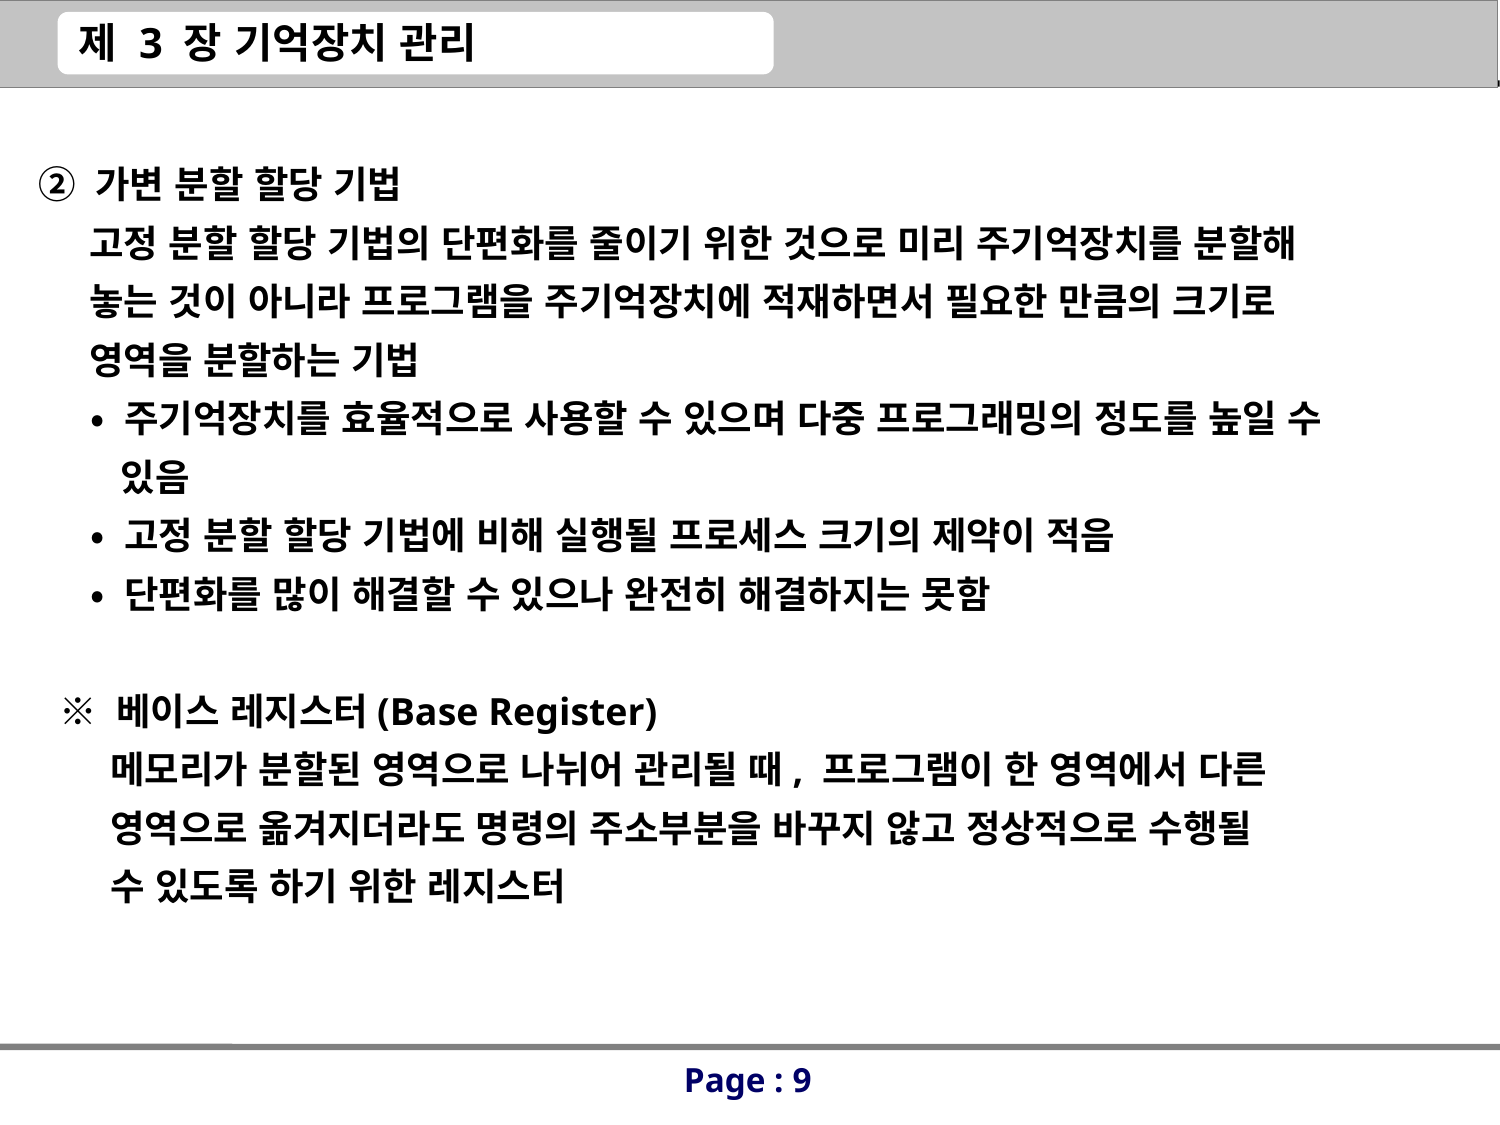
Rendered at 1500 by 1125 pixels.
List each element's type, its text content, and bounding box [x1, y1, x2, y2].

text_box ② 가변 분할 할당 기법 고정 분할 할당 기법의 단편화를 줄이기 위한 것으로 미리 주기억장치를 분할해 놓는 것이 아니라 프로그램을 주기억장치에 적재하면서 필요한 만큼의 크기로 영역을 분할하는 기법 • 주기억장치를 효율적으로 사용할 수 있으며 다중 프로그래밍의 정도를 높일 수 있음 • 고정 분할 할당 기법에 비해 실행될 프로세스 크기의 제약이 적음 • 단편화를 많이 해결할 수 있으나 완전히 해결하지는 못함 ※ 베이스 레지스터(Base Register) 메모리가 분할된 영역으로 나뉘어 관리될 때, 프로그램이 한 영역에서 다른 영역으로 옮겨지더라도 명령의 주소부분을 바꾸지 않고 정상적으로 수행될 수 있도록 하기 위한 레지스터 [23, 140, 1442, 916]
slide_number Page : 9 [572, 1051, 924, 1125]
